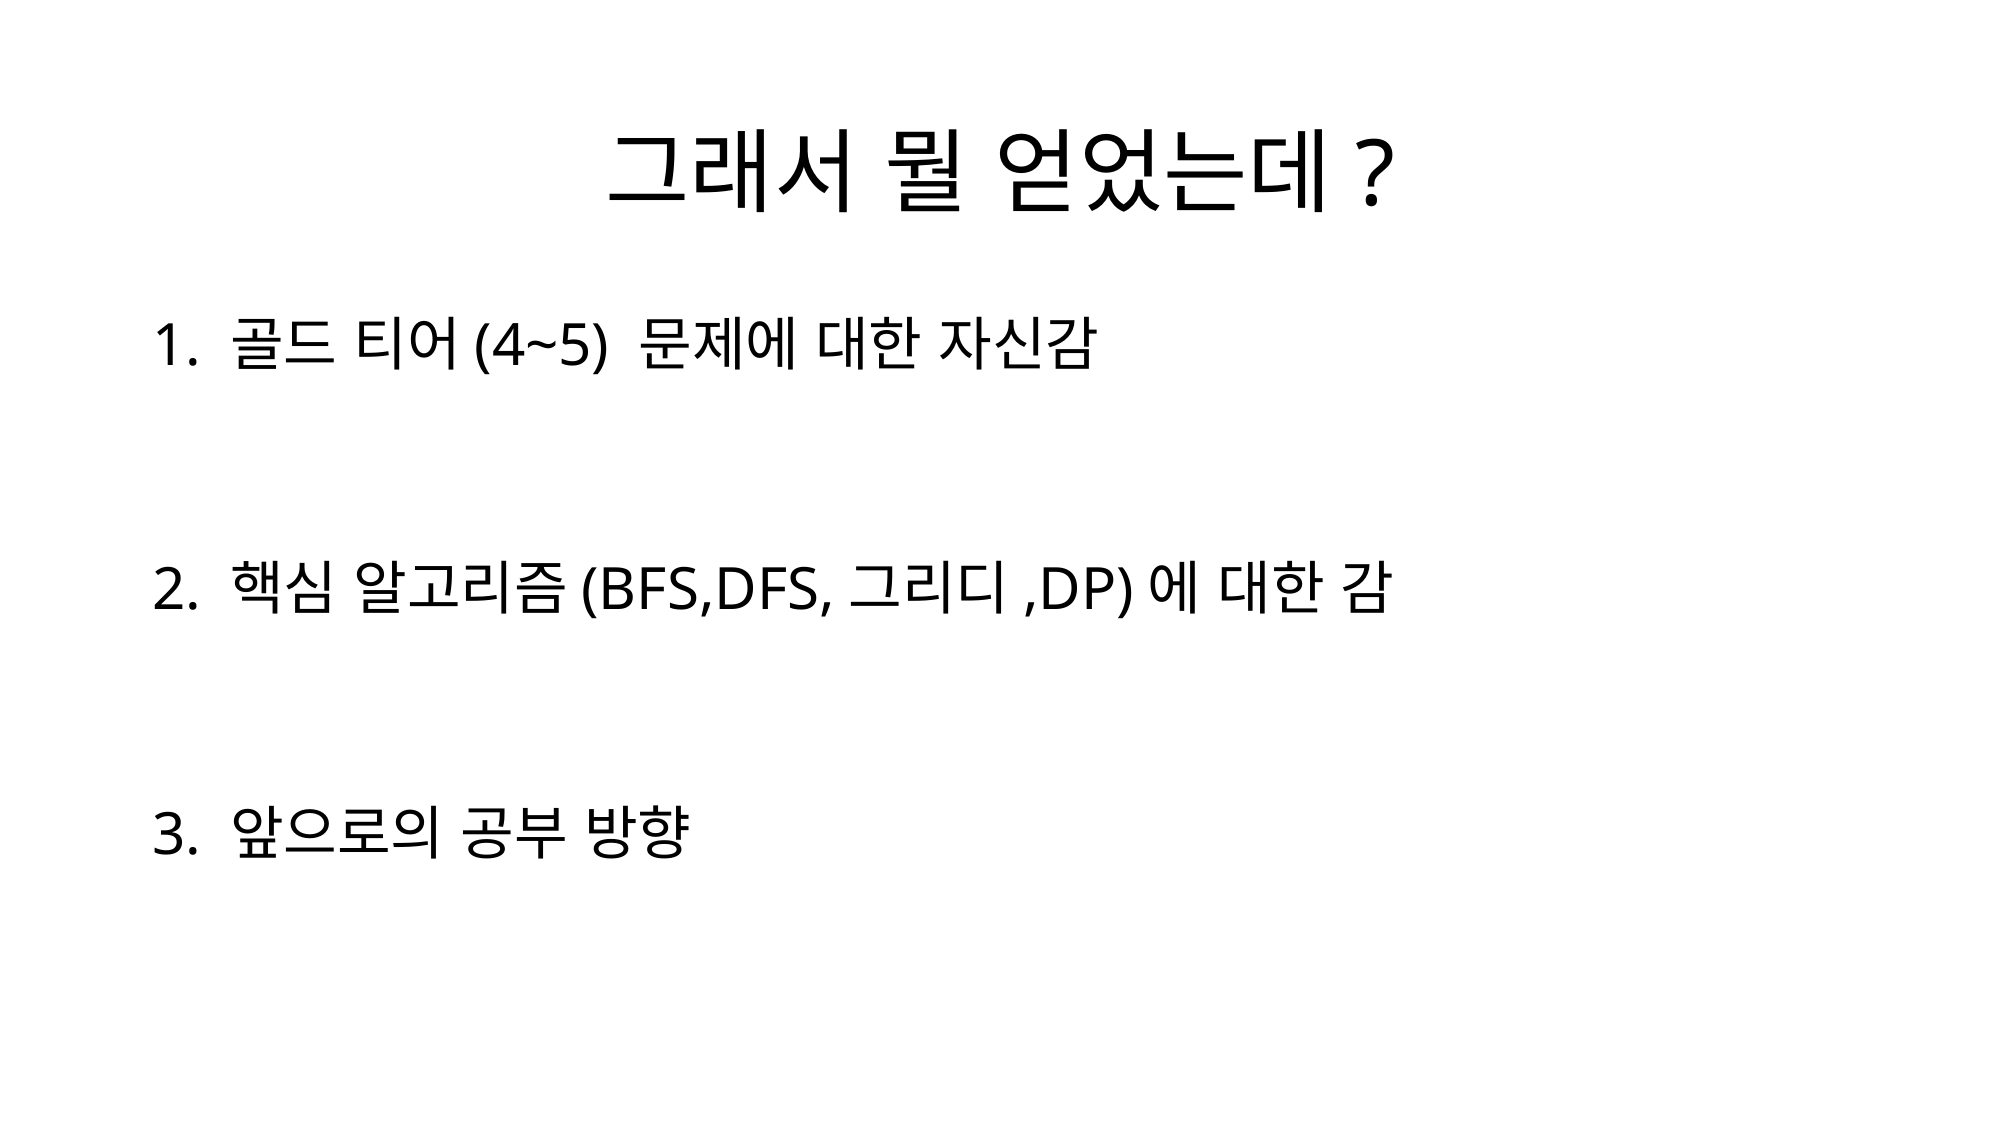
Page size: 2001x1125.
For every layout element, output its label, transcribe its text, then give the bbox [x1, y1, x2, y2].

title 그래서 뭘 얻었는데? [137, 59, 1863, 278]
list 1. 골드 티어(4~5) 문제에 대한 자신감 2. 핵심 알고리즘(BFS,DFS,그리디,DP)에 대한 감 3. 앞으로의 공부 방향 [137, 299, 1863, 1014]
